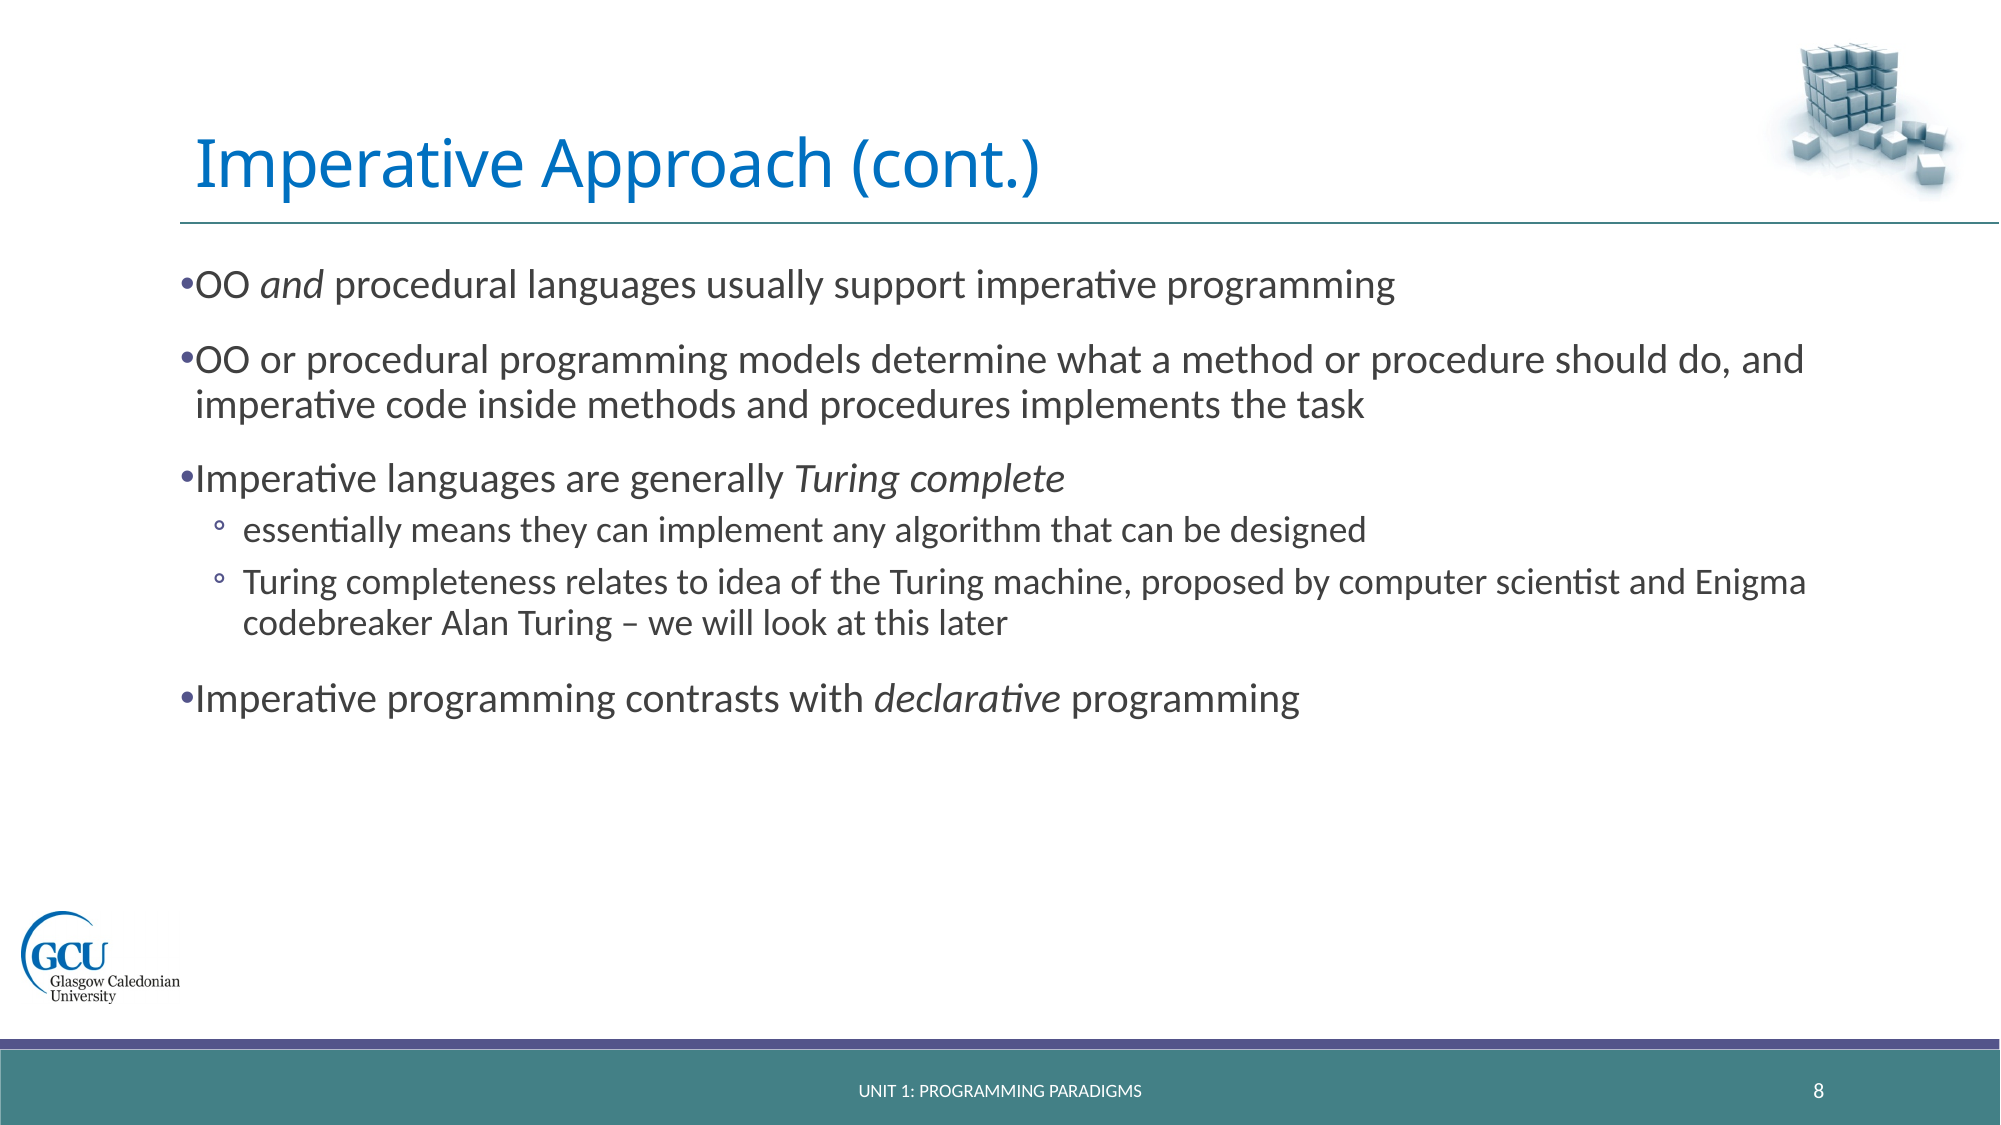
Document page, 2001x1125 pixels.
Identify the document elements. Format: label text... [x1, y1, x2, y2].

picture [21, 911, 180, 1004]
footer Unit 1: programming paradigms [604, 1059, 1396, 1120]
picture [1741, 21, 1996, 212]
title Imperative Approach (cont.) [180, 47, 1830, 209]
list OO and procedural languages usually support imperative programming OO or procedural programming models determine what a method or procedure should do, and imperative code inside methods and procedures implements the task Imperative languages are generally Turing complete essentially means they can implement any algorithm that can be designed Turing completeness relates to idea of the Turing machine, proposed by computer scientist and Enigma codebreaker Alan Turing – we will look at this later Imperative programming contrasts with declarative programming [180, 255, 1830, 1004]
slide_number 8 [1624, 1059, 1840, 1120]
